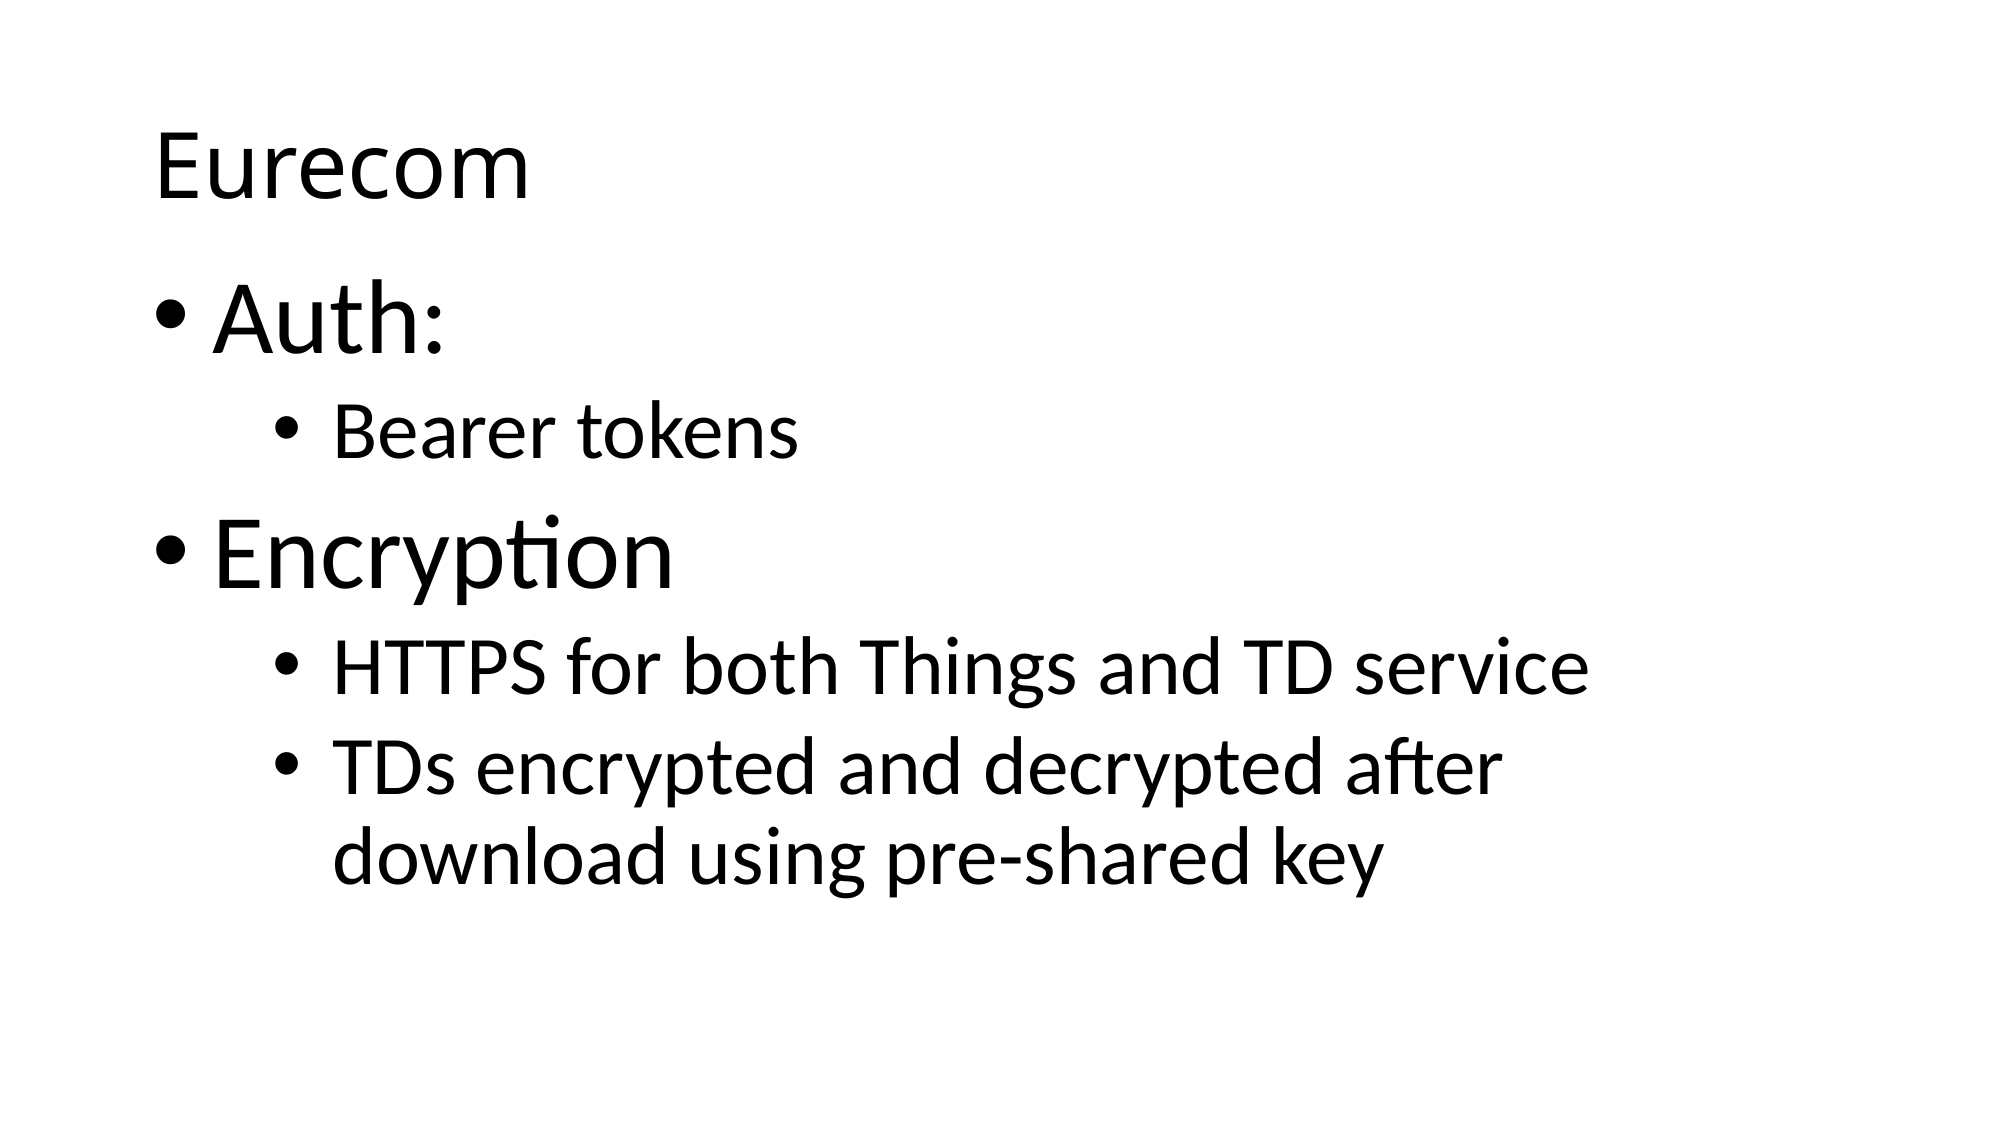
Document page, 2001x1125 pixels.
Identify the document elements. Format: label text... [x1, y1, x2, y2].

list Auth: Bearer tokens Encryption HTTPS for both Things and TD service TDs encrypted and decrypted after download using pre-shared key [137, 253, 1863, 1108]
title Eurecom [137, 59, 1863, 253]
